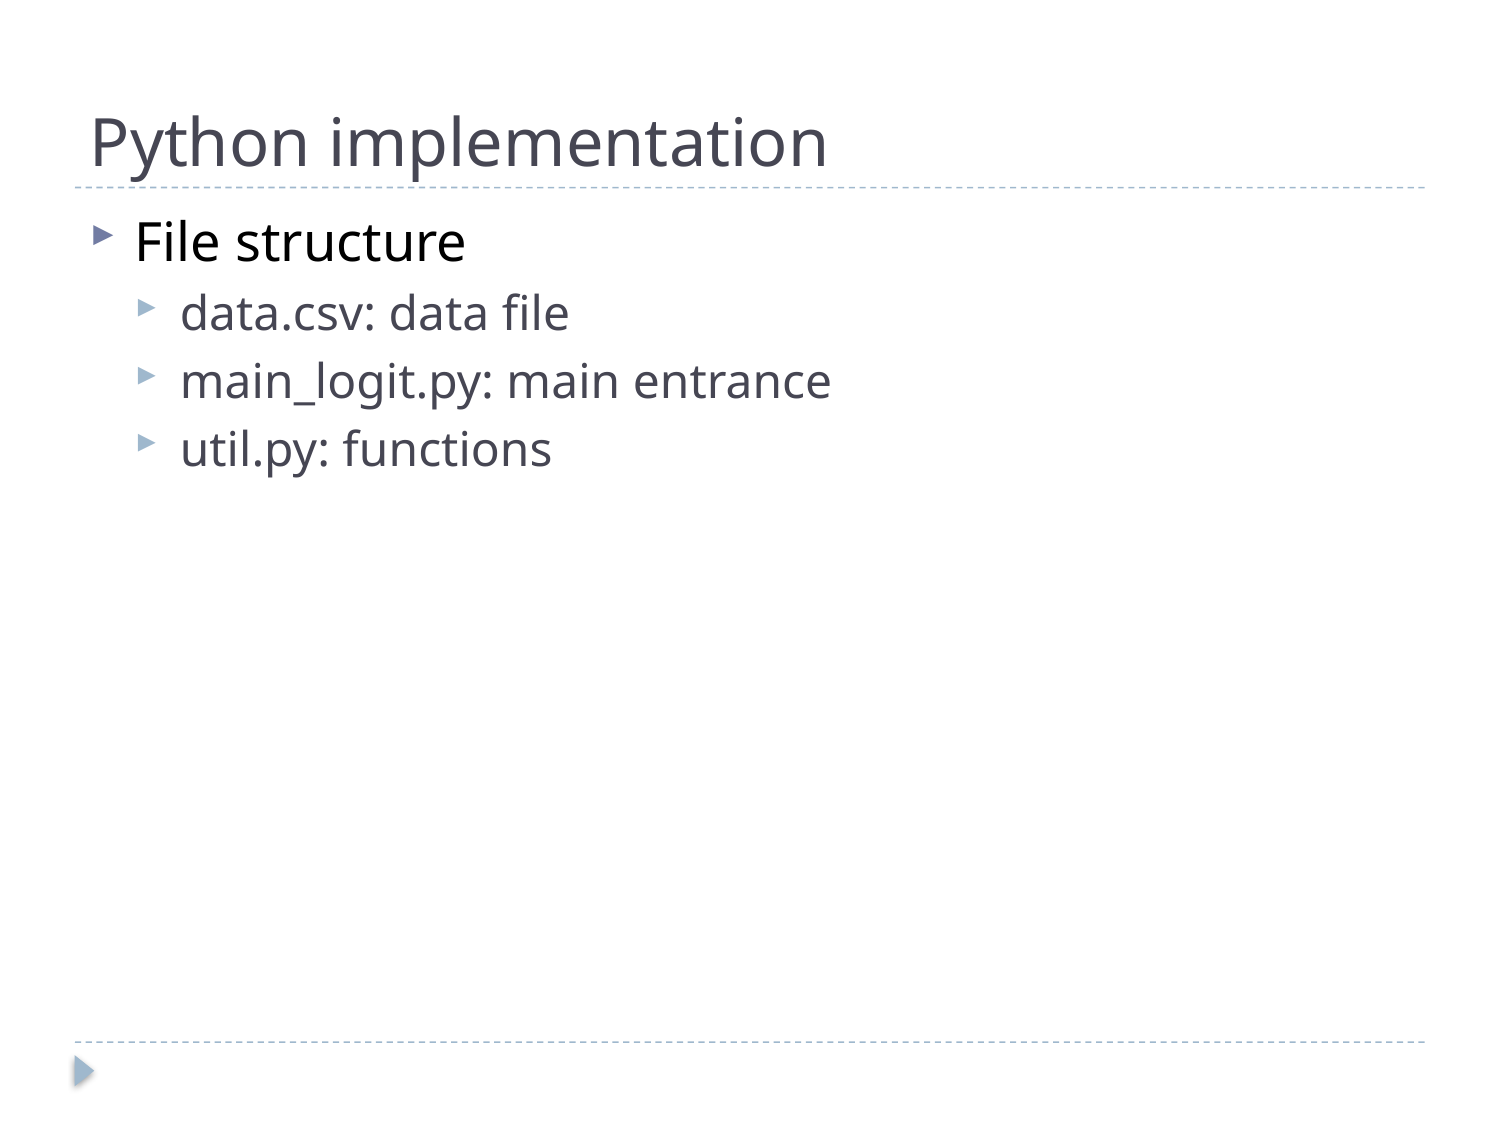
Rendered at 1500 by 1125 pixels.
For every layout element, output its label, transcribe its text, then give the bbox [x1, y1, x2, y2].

list File structure data.csv: data file main_logit.py: main entrance util.py: functions [75, 200, 1425, 1010]
title Python implementation [75, 24, 1425, 188]
